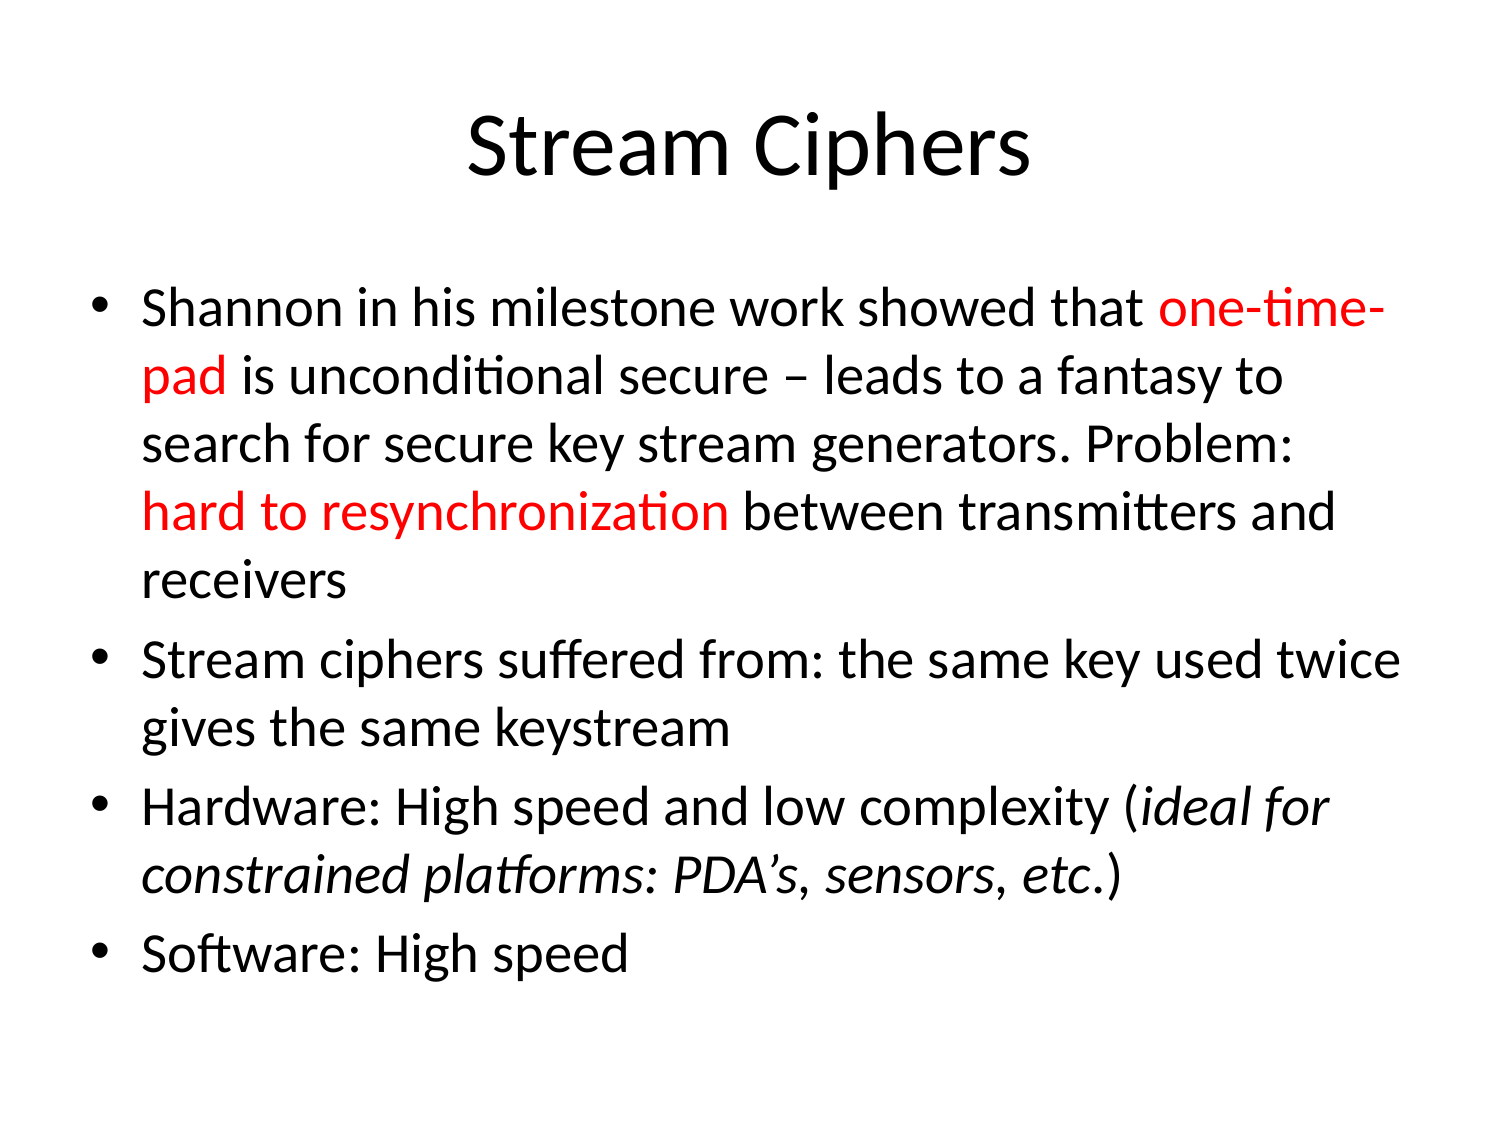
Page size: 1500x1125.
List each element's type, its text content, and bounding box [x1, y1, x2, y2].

list Shannon in his milestone work showed that one-time-pad is unconditional secure – leads to a fantasy to search for secure key stream generators. Problem: hard to resynchronization between transmitters and receivers Stream ciphers suffered from: the same key used twice gives the same keystream Hardware: High speed and low complexity (ideal for constrained platforms: PDA’s, sensors, etc.) Software: High speed [75, 262, 1425, 1005]
title Stream Ciphers [75, 45, 1425, 233]
